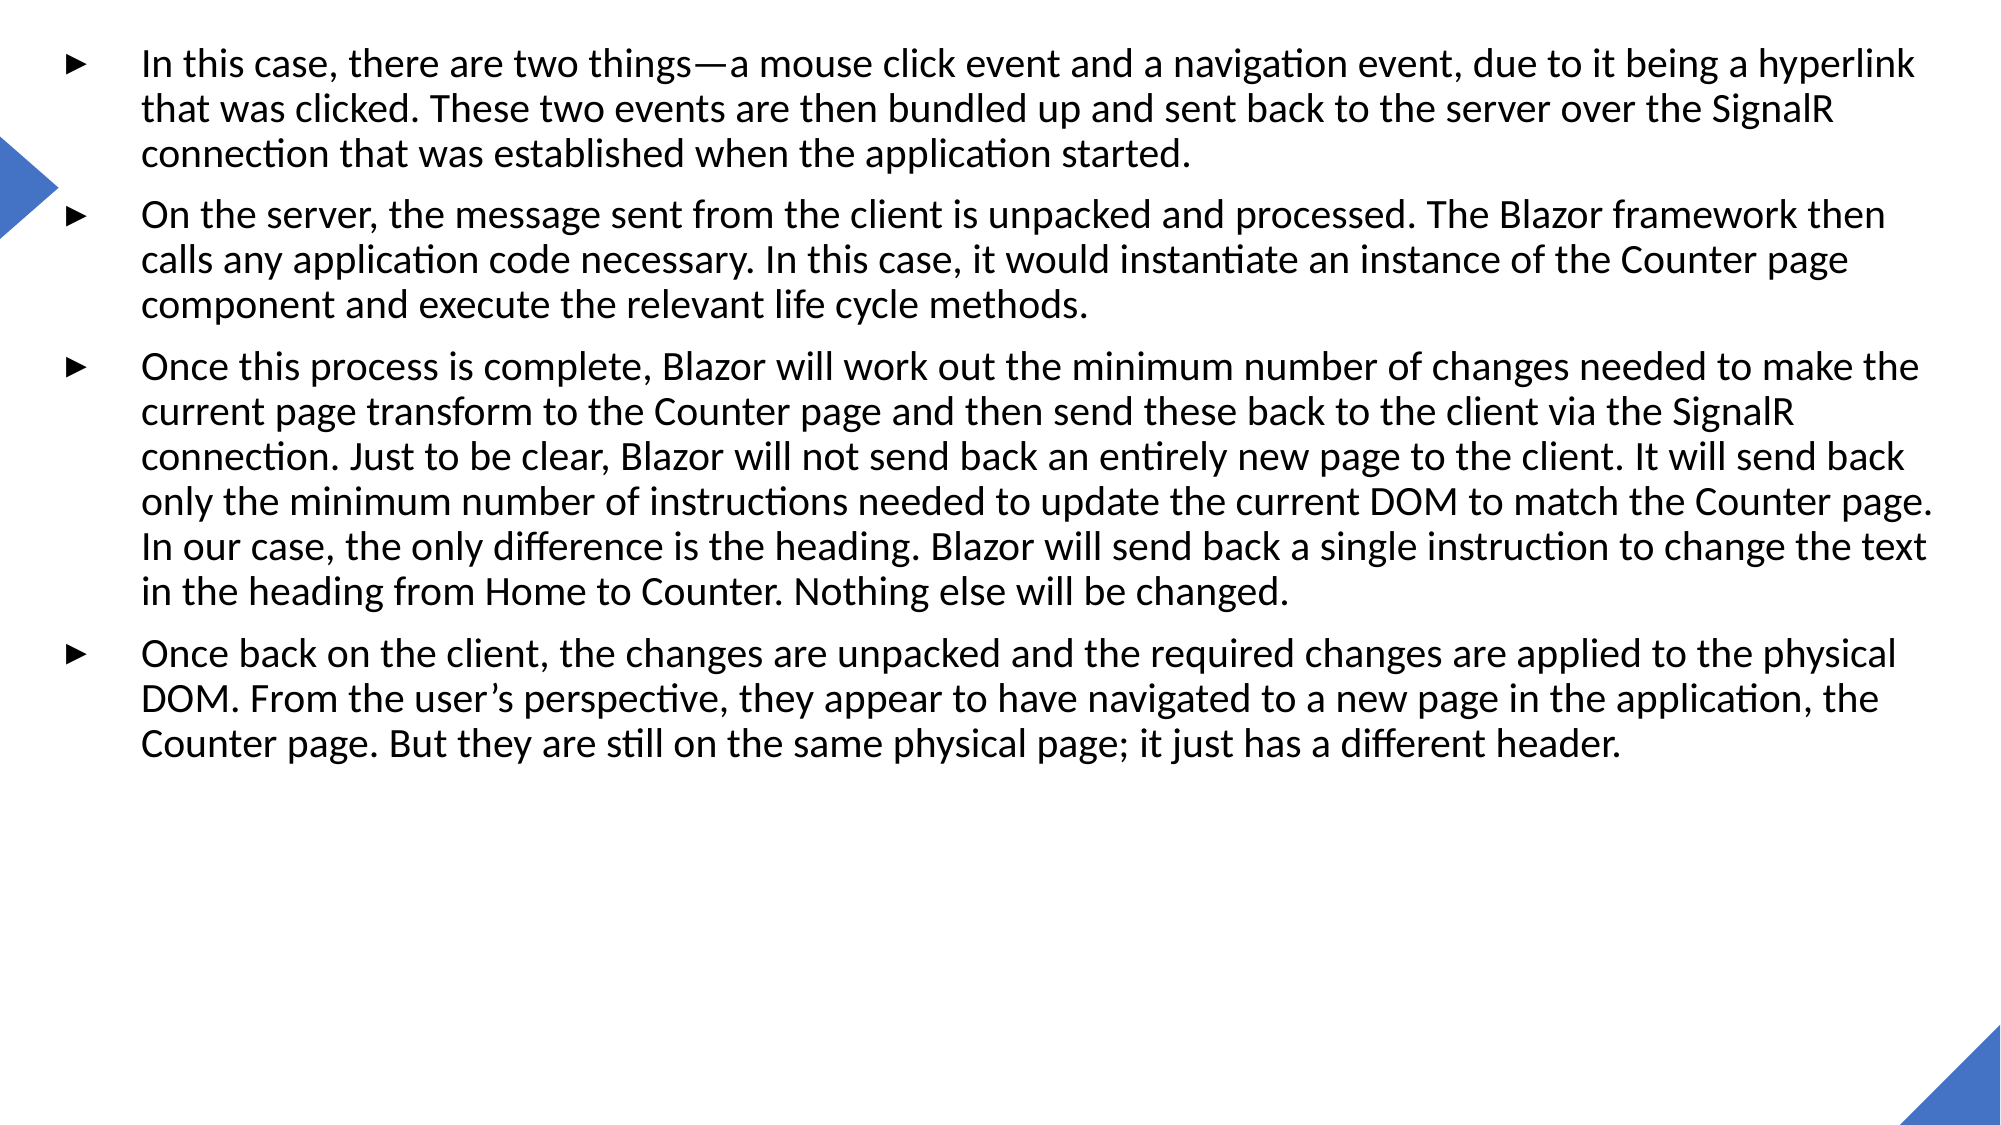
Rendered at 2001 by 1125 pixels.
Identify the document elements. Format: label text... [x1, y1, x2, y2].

list In this case, there are two things—a mouse click event and a navigation event, due to it being a hyperlink that was clicked. These two events are then bundled up and sent back to the server over the SignalR connection that was established when the application started. On the server, the message sent from the client is unpacked and processed. The Blazor framework then calls any application code necessary. In this case, it would instantiate an instance of the Counter page component and execute the relevant life cycle methods. Once this process is complete, Blazor will work out the minimum number of changes needed to make the current page transform to the Counter page and then send these back to the client via the SignalR connection. Just to be clear, Blazor will not send back an entirely new page to the client. It will send back only the minimum number of instructions needed to update the current DOM to match the Counter page. In our case, the only difference is the heading. Blazor will send back a single instruction to change the text in the heading from Home to Counter. Nothing else will be changed. Once back on the client, the changes are unpacked and the required changes are applied to the physical DOM. From the user’s perspective, they appear to have navigated to a new page in the application, the Counter page. But they are still on the same physical page; it just has a different header. [41, 41, 1945, 1115]
